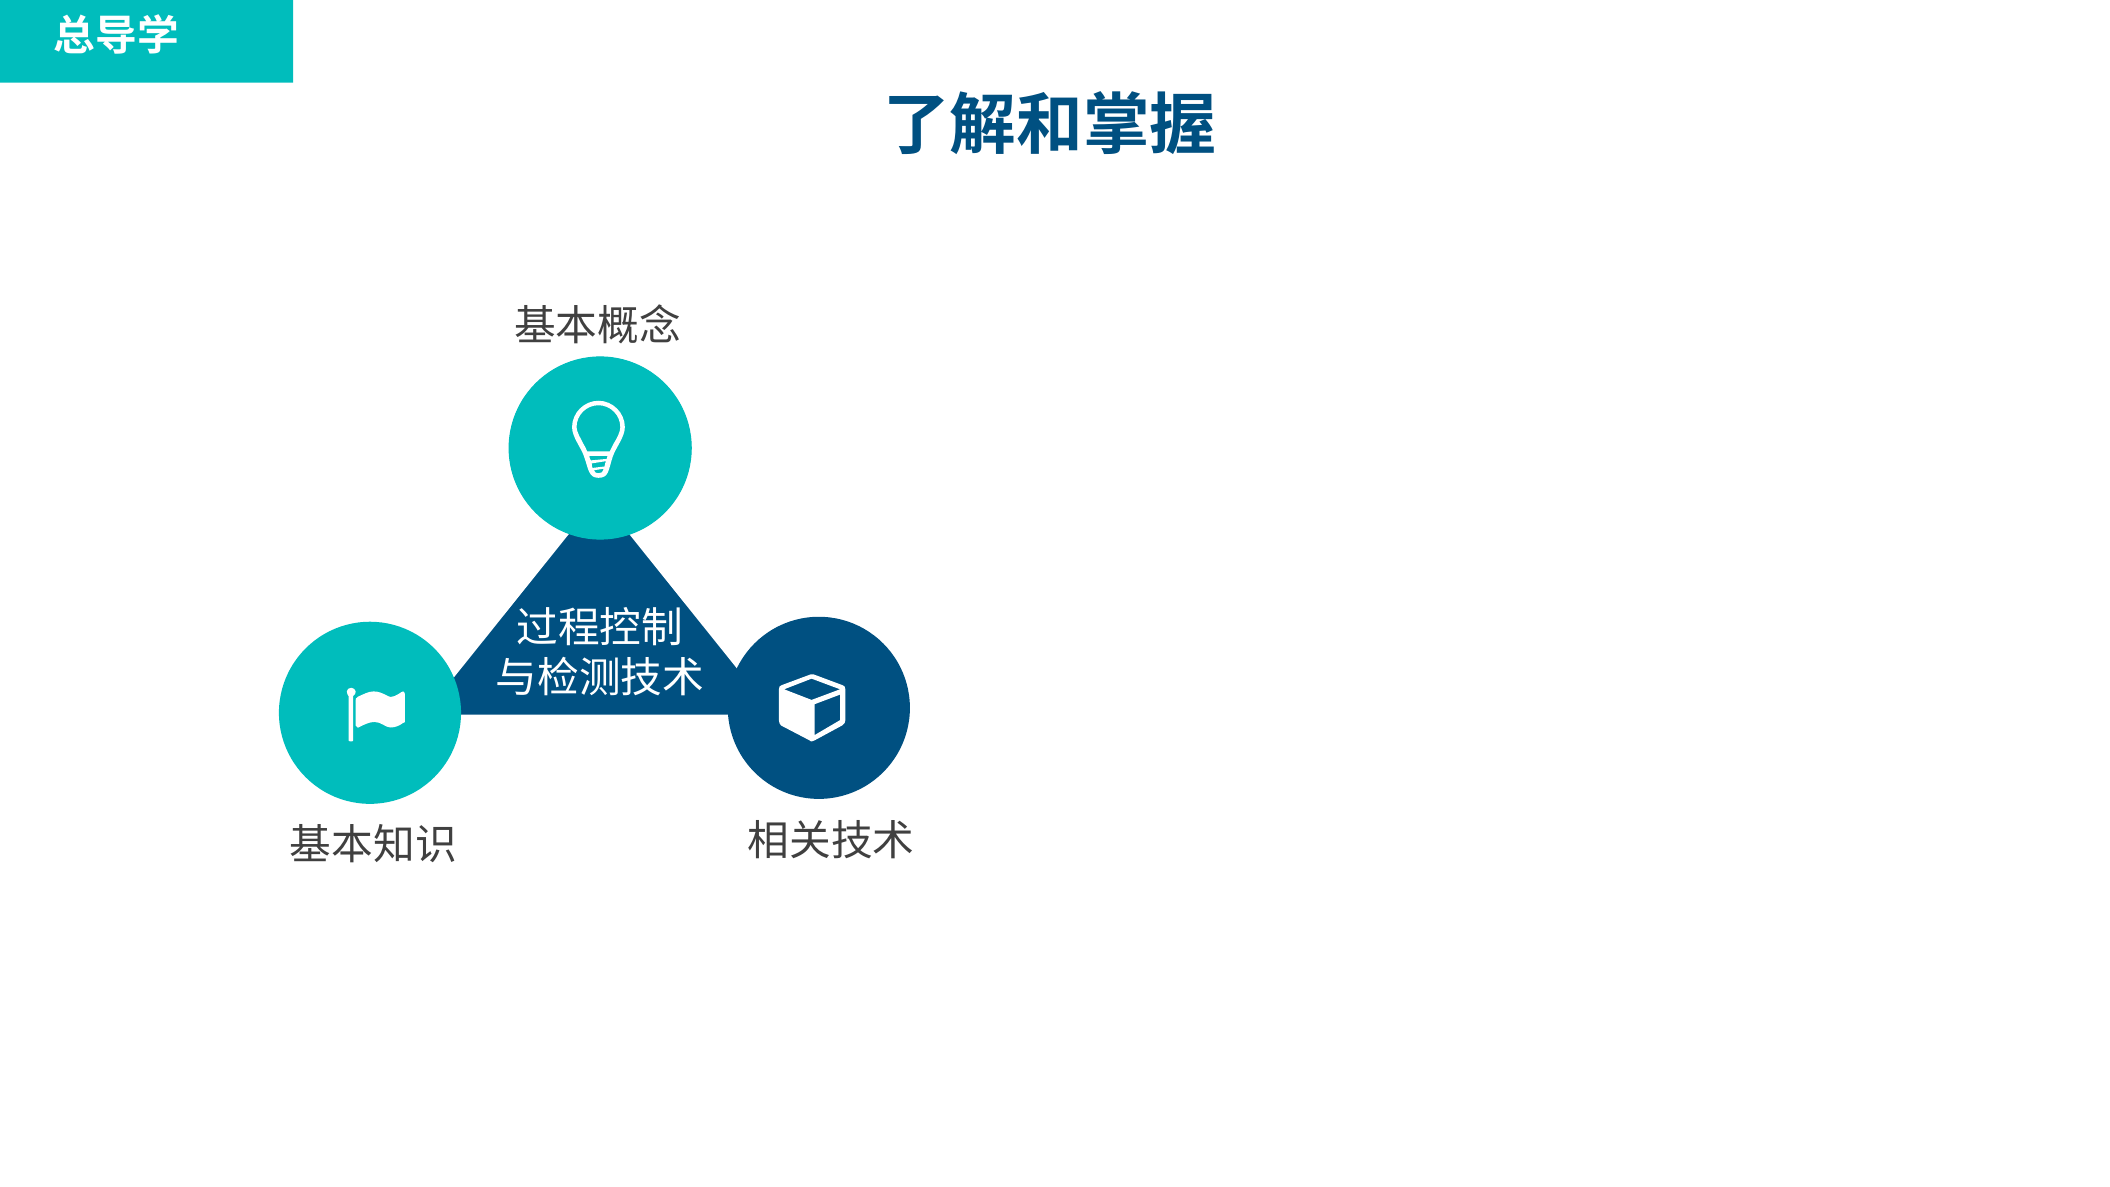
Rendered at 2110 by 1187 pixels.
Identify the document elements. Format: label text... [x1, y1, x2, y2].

text_box [572, 400, 625, 478]
text_box [355, 691, 405, 728]
text_box 过程控制 与检测技术 [478, 593, 722, 708]
text_box [778, 674, 846, 742]
text_box [453, 644, 737, 717]
text_box 基本知识 [275, 810, 504, 876]
text_box 基本概念 [499, 291, 719, 357]
text_box [727, 616, 911, 800]
text_box 相关技术 [732, 805, 941, 871]
text_box [346, 687, 356, 742]
text_box 总导学 [38, 1, 254, 67]
text_box [0, 0, 294, 83]
text_box [518, 534, 680, 593]
text_box 了解和掌握 [464, 57, 1636, 162]
text_box [508, 357, 692, 540]
text_box [278, 621, 462, 805]
